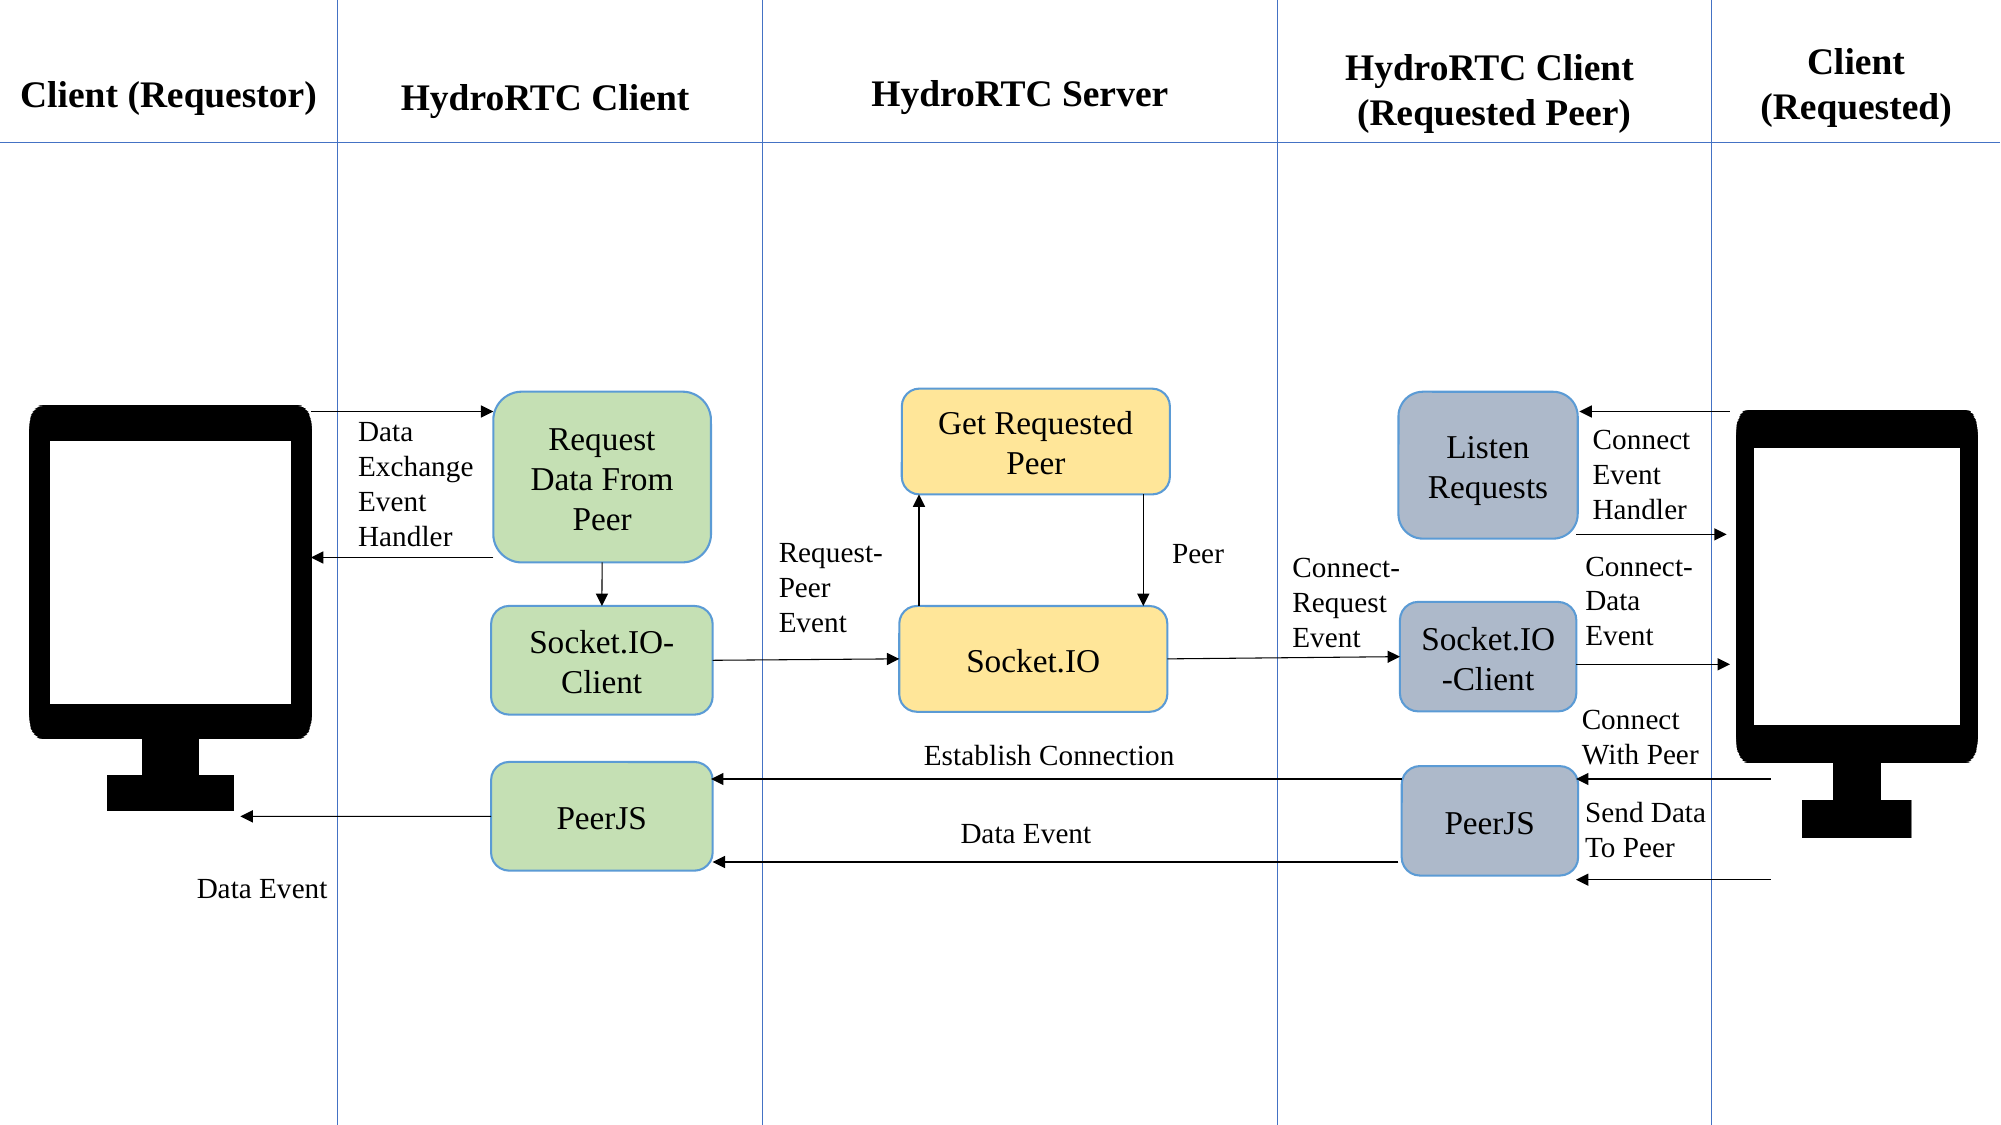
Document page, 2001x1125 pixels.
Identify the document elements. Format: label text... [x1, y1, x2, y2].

text_box Data Event [338, 861, 349, 912]
text_box PeerJS [1400, 765, 1580, 877]
text_box Socket.IO-Client [1398, 600, 1578, 713]
text_box Connect Event Handler [1577, 413, 1710, 533]
text_box HydroRTC Server [763, 62, 1277, 122]
text_box Socket.IO [898, 604, 1169, 713]
text_box Request-Peer Event [763, 525, 902, 646]
text_box Data Event [182, 895, 337, 912]
text_box Peer [1157, 527, 1243, 578]
text_box Data Exchange Event Handler [343, 404, 503, 560]
text_box Connect With Peer [1567, 693, 1710, 778]
text_box Request Data From Peer [497, 390, 713, 564]
text_box HydroRTC Client [338, 65, 762, 126]
picture [1710, 322, 2000, 927]
text_box Socket.IO-Client [490, 604, 714, 716]
text_box Listen Requests [1397, 390, 1579, 540]
text_box Establish Connection [909, 728, 1191, 778]
text_box PeerJS [490, 760, 714, 872]
text_box Send Data To Peer [1570, 786, 1710, 872]
text_box Connect-Data Event [1570, 539, 1710, 659]
text_box Connect-Request Event [1278, 541, 1454, 661]
text_box Client (Requestor) [0, 63, 337, 123]
text_box HydroRTC Client (Requested Peer) [1278, 35, 1711, 141]
text_box Get Requested Peer [900, 387, 1171, 496]
text_box Data Event [945, 806, 1121, 857]
text_box Client (Requested) [1712, 29, 2000, 134]
picture [0, 322, 340, 895]
